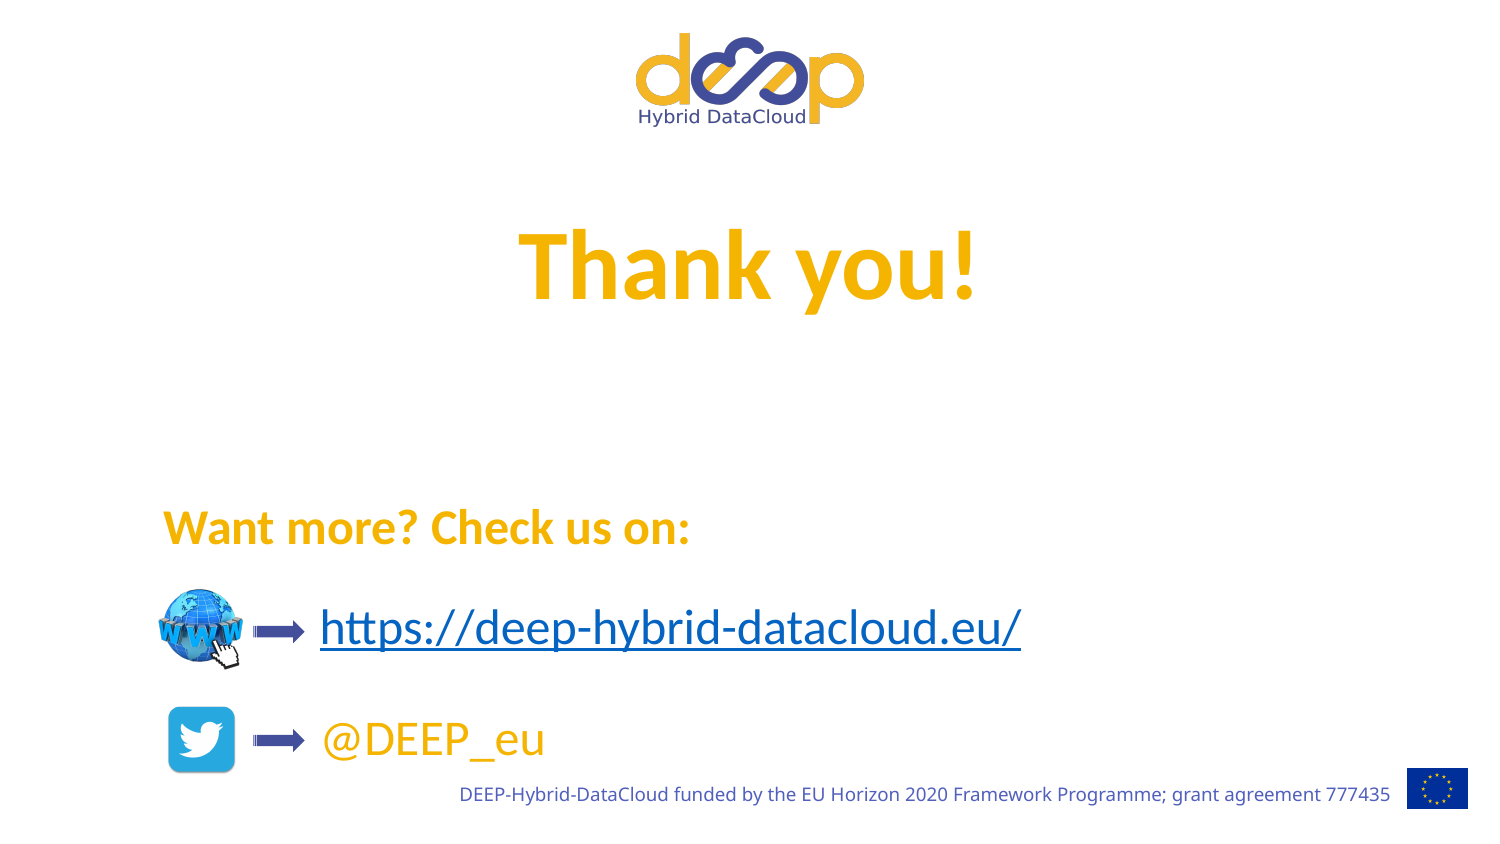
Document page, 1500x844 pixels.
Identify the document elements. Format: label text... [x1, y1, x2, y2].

title Want more? Check us on: [41, 492, 814, 564]
picture [636, 32, 864, 127]
text_box [253, 729, 305, 752]
text_box @DEEP_eu [304, 690, 624, 787]
text_box https://deep-hybrid-datacloud.eu/ [304, 579, 1267, 676]
picture [1406, 767, 1468, 810]
text_box DEEP-Hybrid-DataCloud funded by the EU Horizon 2020 Framework Programme; grant agreement 777435 [32, 776, 1401, 813]
picture [151, 584, 252, 679]
title Thank you! [103, 195, 1397, 340]
text_box [255, 620, 305, 644]
picture [165, 704, 238, 777]
